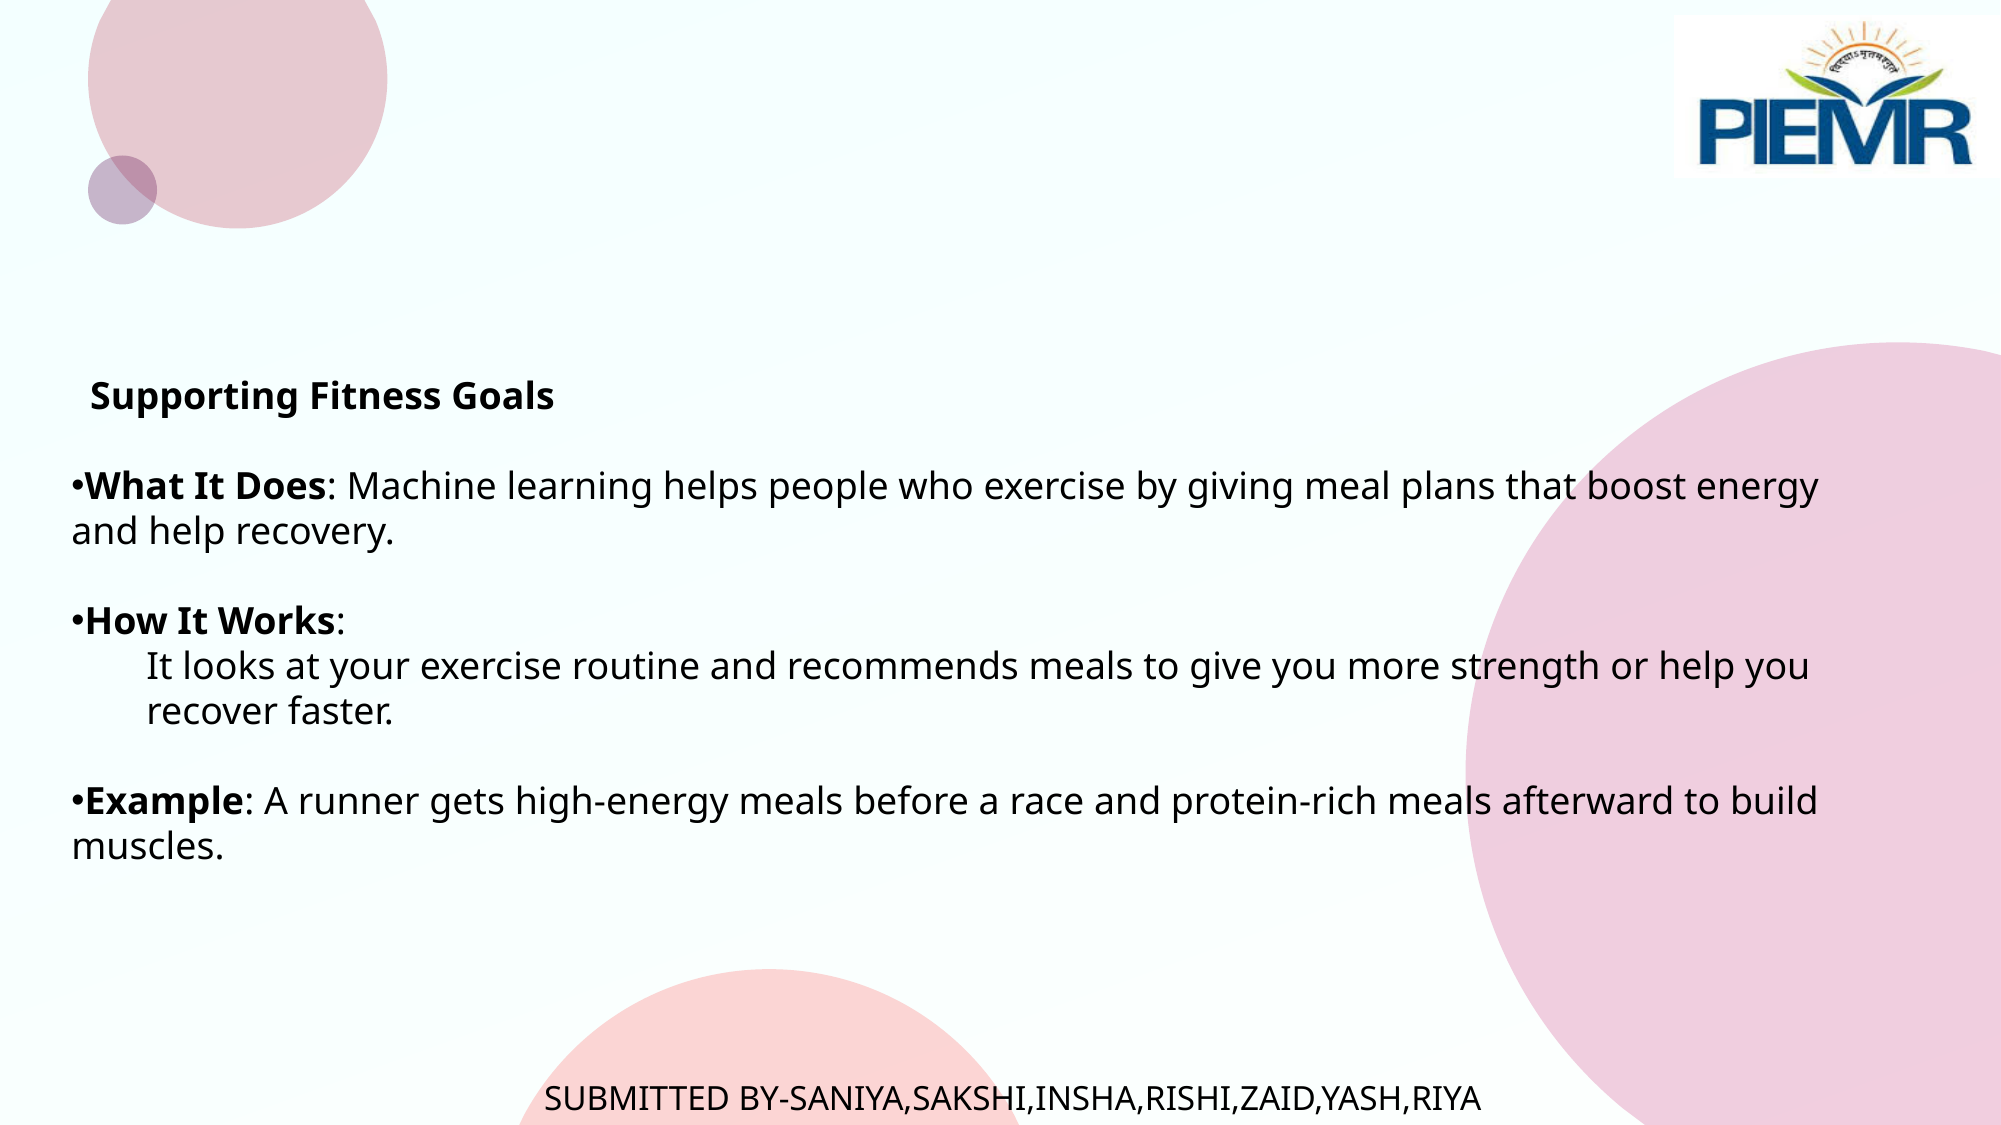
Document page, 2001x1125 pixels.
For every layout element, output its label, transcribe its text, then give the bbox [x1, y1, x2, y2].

text_box SUBMITTED BY-SANIYA,SAKSHI,INSHA,RISHI,ZAID,YASH,RIYA [501, 1069, 2000, 1125]
text_box Supporting Fitness Goals What It Does: Machine learning helps people who exercise by giving meal plans that boost energy and help recovery. How It Works: It looks at your exercise routine and recommends meals to give you more strength or help you recover faster. Example: A runner gets high-energy meals before a race and protein-rich meals afterward to build muscles. [56, 364, 1854, 920]
picture [1674, 15, 2000, 178]
